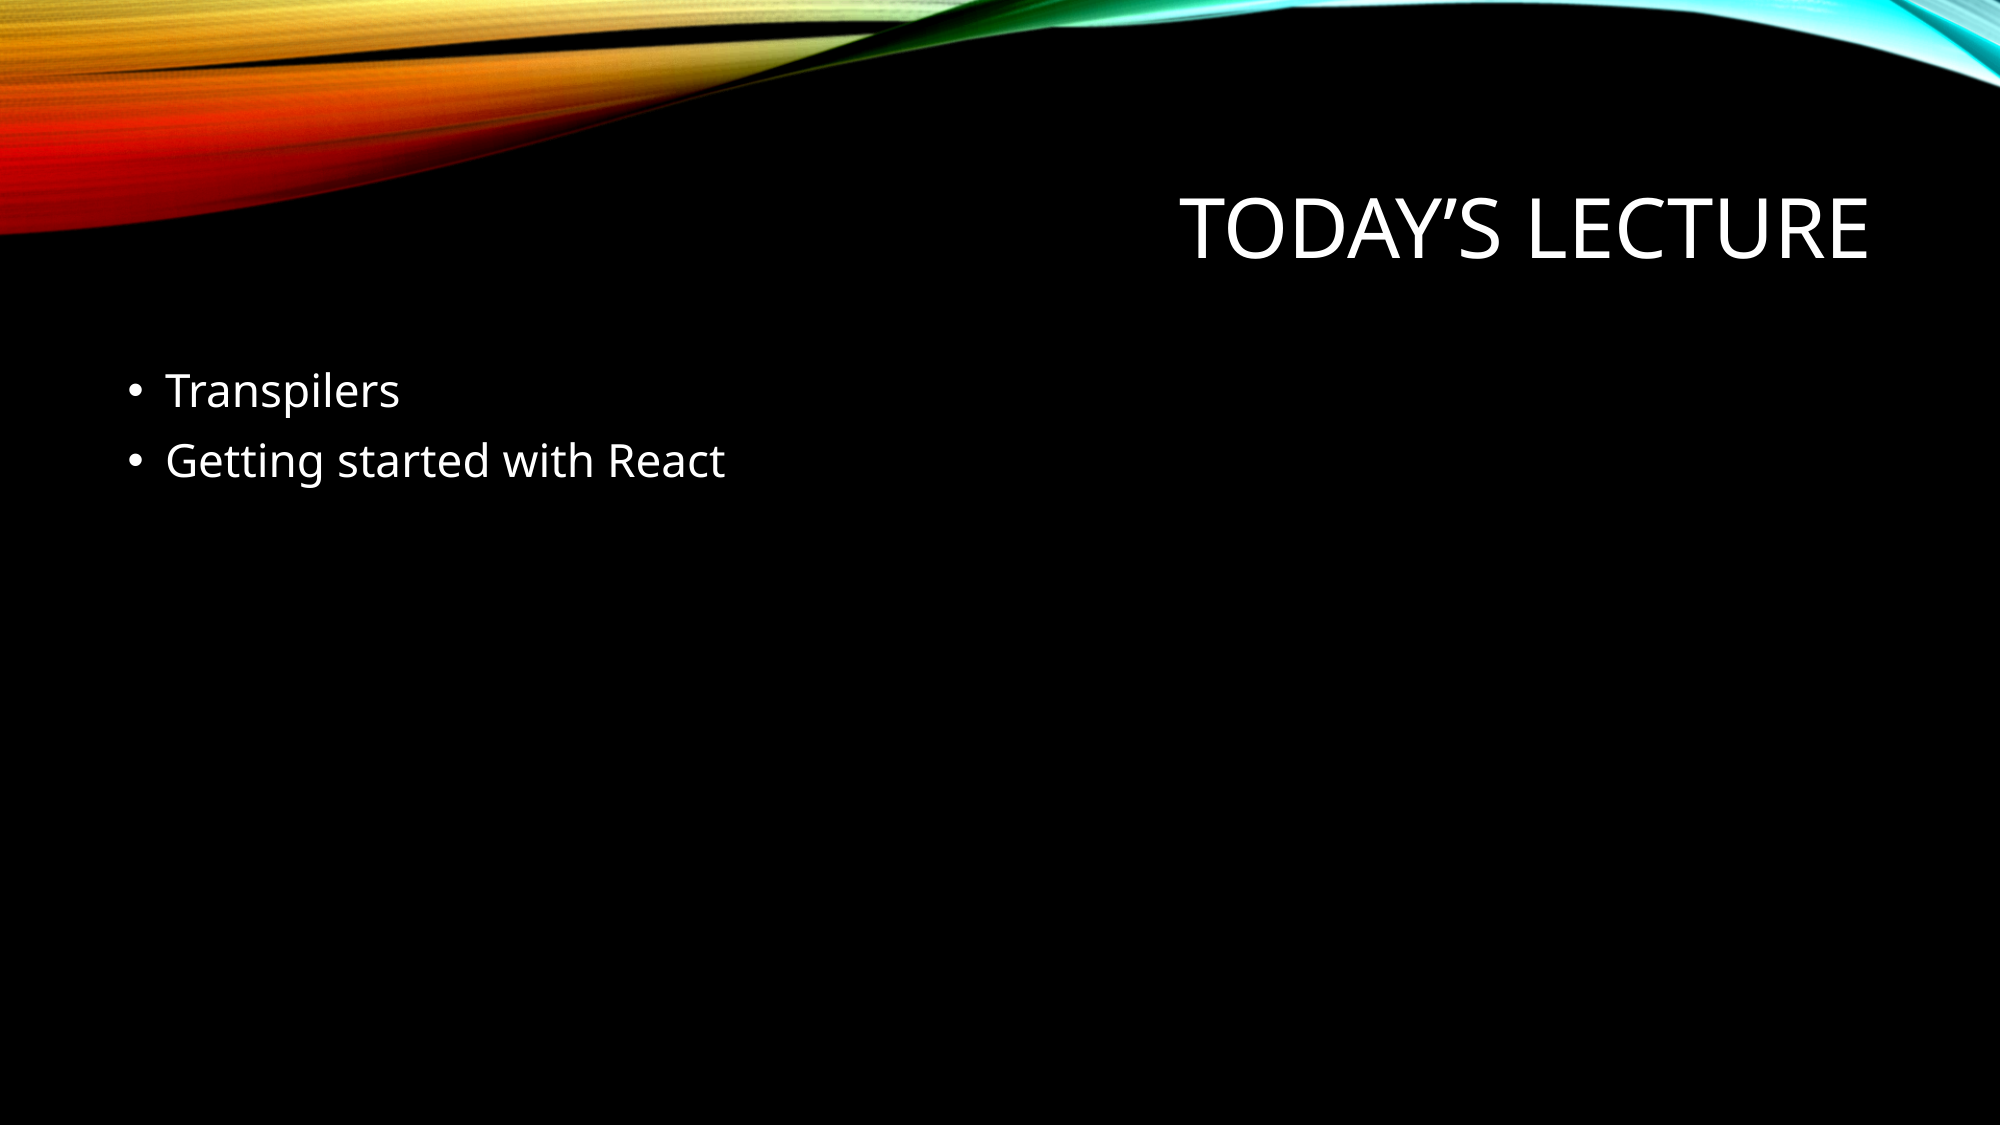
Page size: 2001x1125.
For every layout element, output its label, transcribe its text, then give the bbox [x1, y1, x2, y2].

list Transpilers Getting started with React [112, 360, 1888, 1021]
picture [0, 0, 2000, 237]
title Today’s Lecture [474, 125, 1888, 338]
